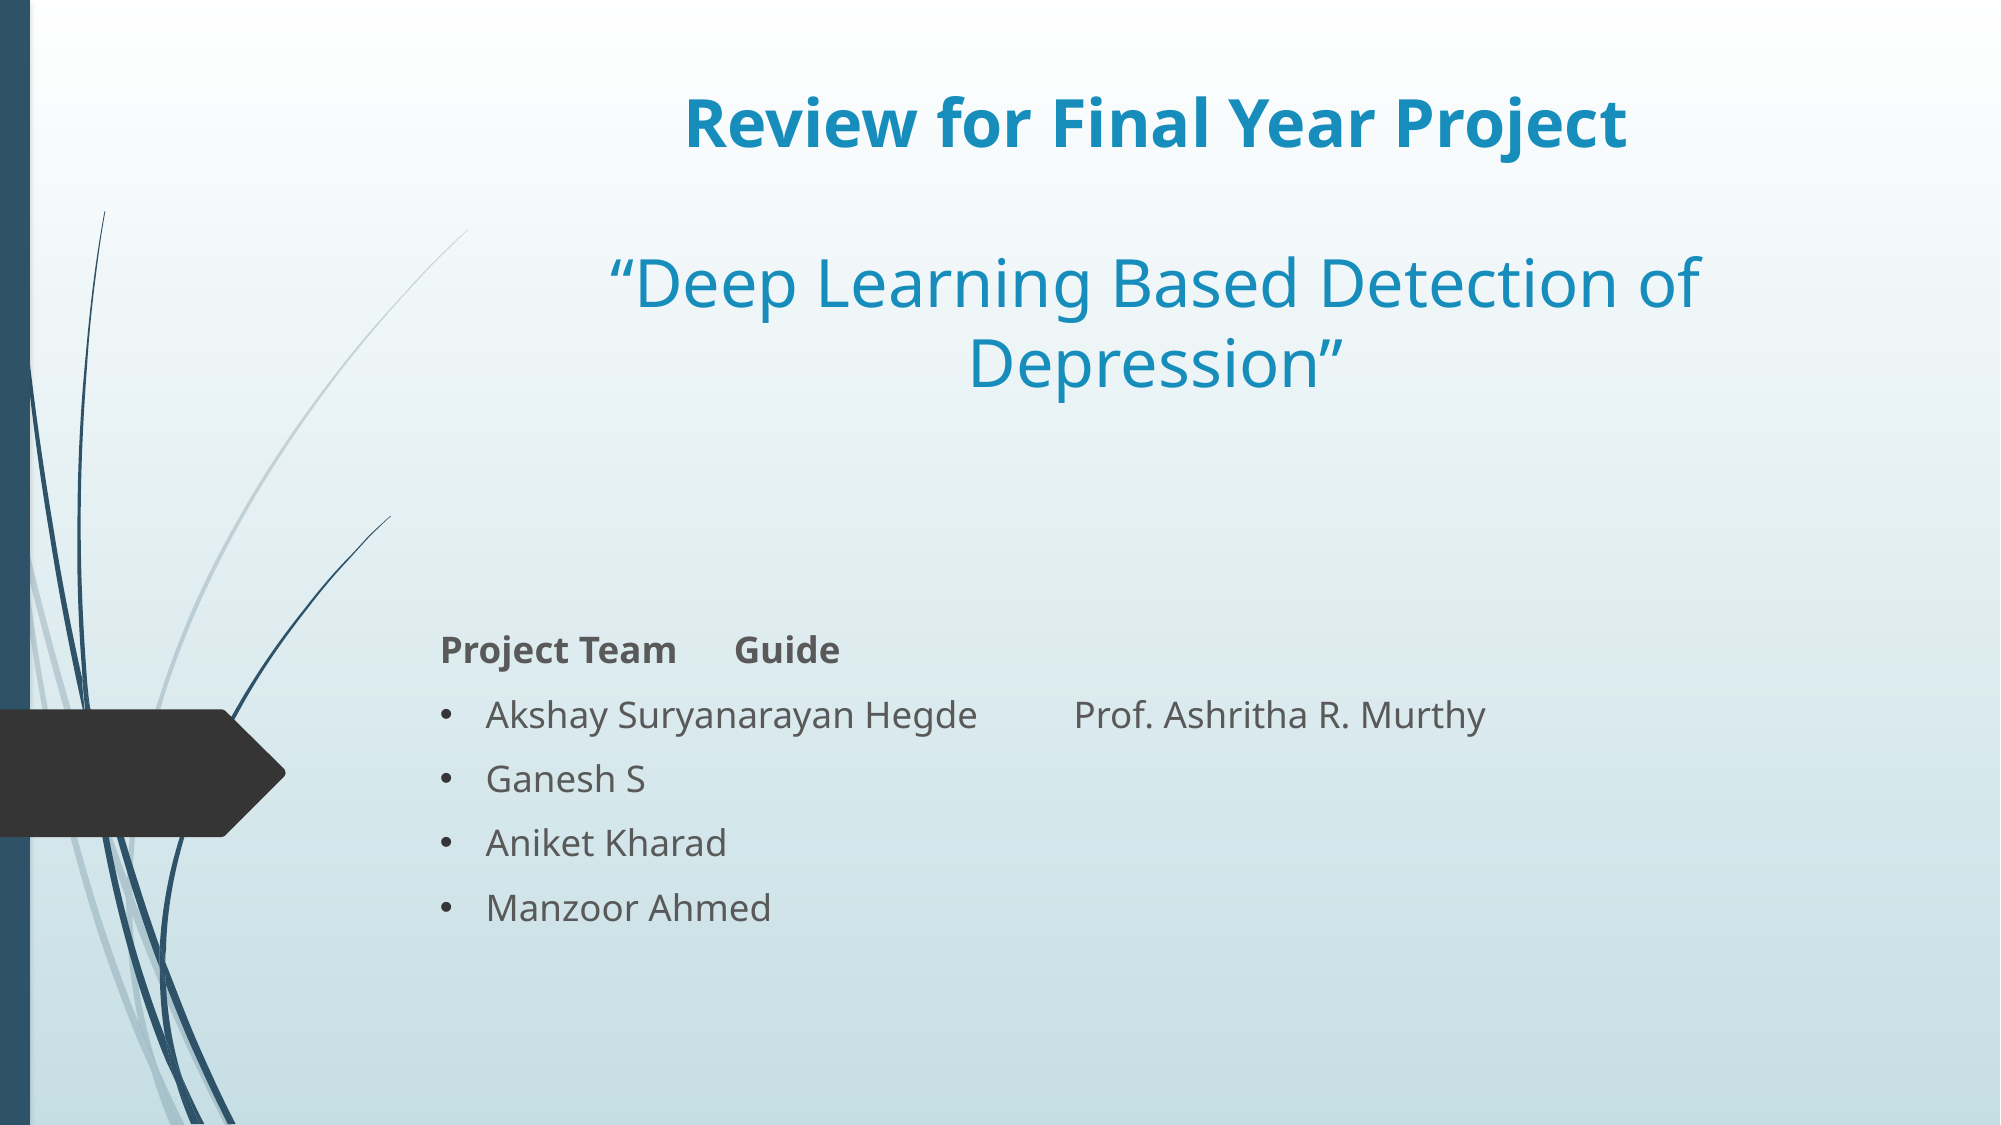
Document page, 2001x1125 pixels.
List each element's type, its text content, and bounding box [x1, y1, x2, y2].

subtitle Project Team Guide Akshay Suryanarayan Hegde Prof. Ashritha R. Murthy Ganesh S Aniket Kharad Manzoor Ahmed [424, 490, 1888, 969]
title Review for Final Year Project “Deep Learning Based Detection of Depression” [424, 72, 1888, 409]
